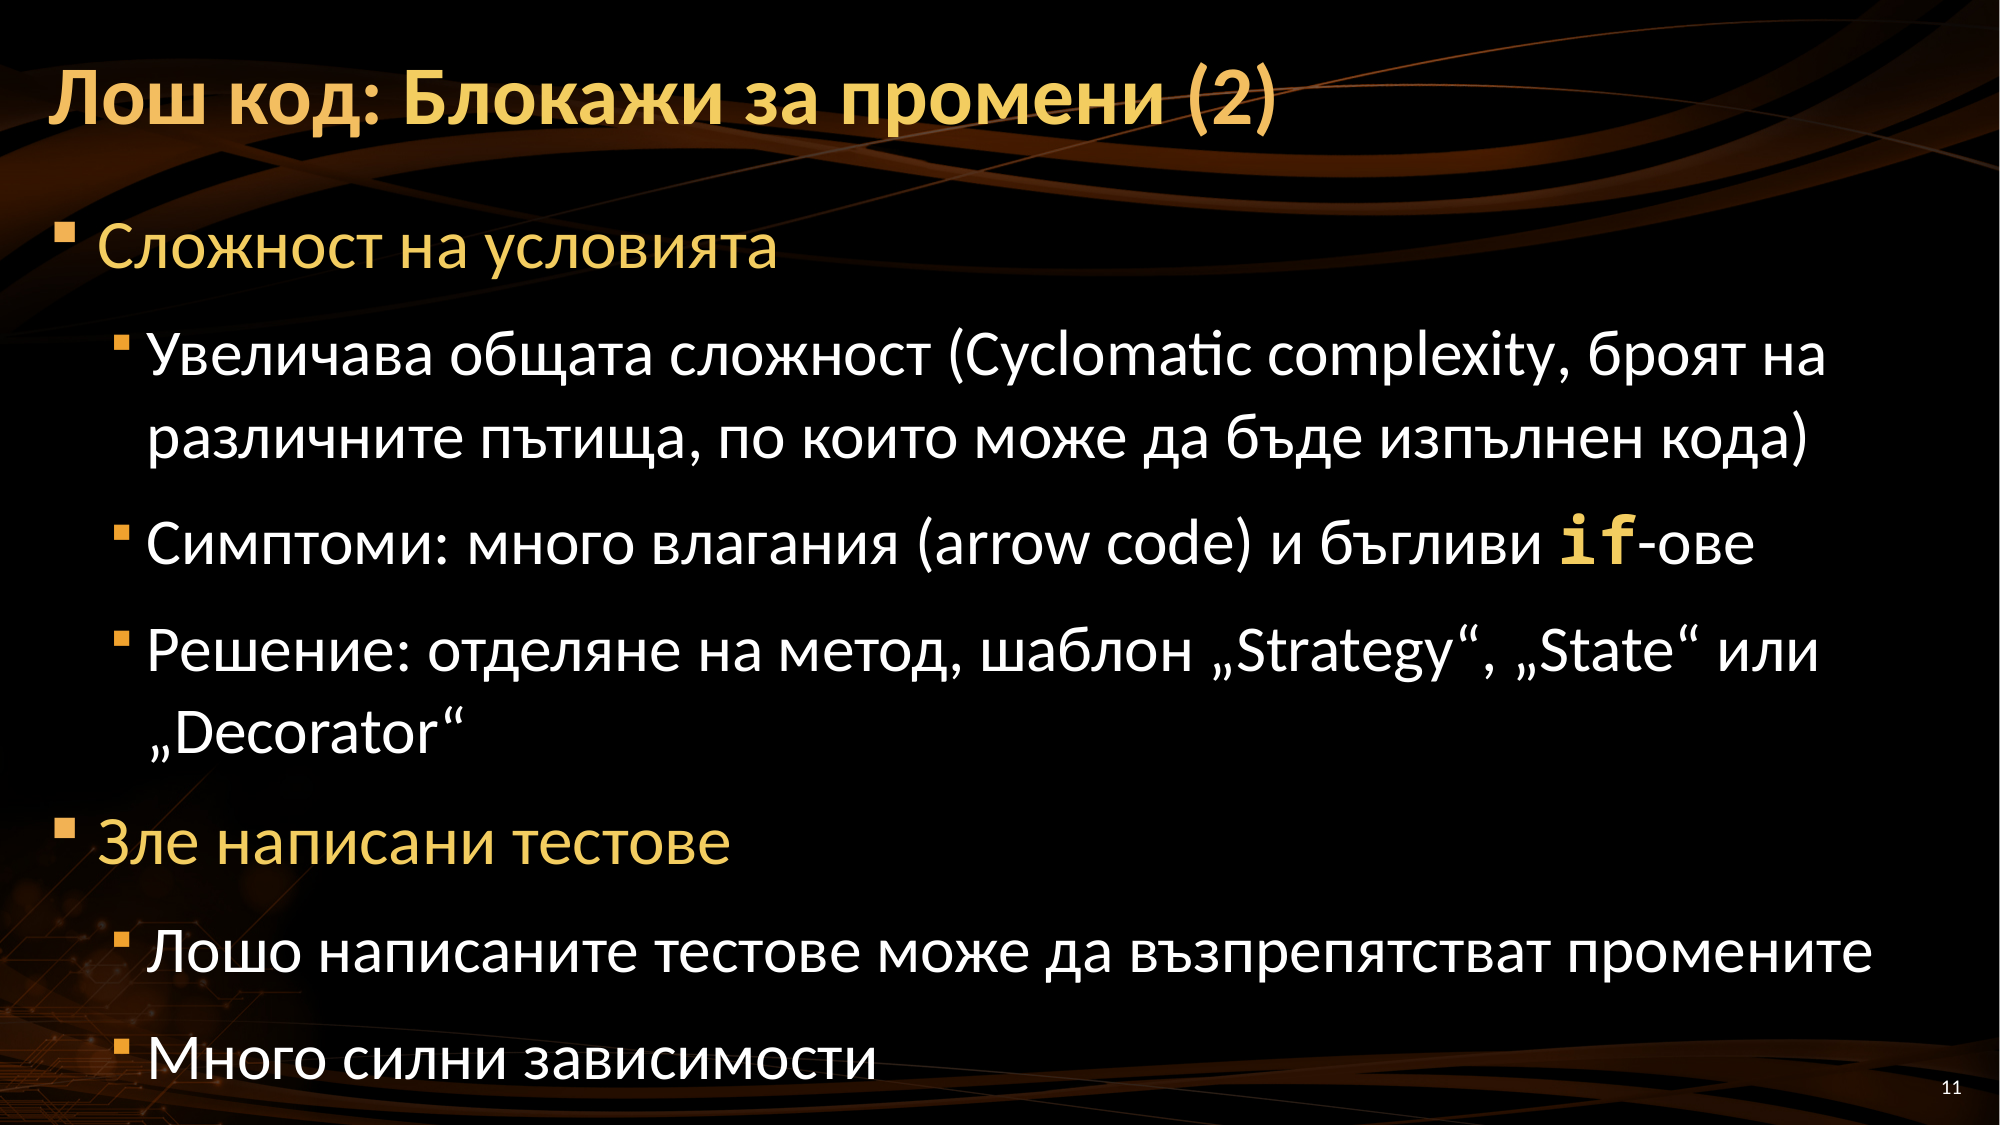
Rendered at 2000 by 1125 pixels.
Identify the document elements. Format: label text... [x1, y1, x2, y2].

title Лош код: Блокажи за промени (2) [30, 6, 1602, 189]
list Сложност на условията Увеличава общата сложност (Cyclomatic complexity, броят на различните пътища, по които може да бъде изпълнен кода) Симптоми: много влагания (arrow code) и бъгливи if-ове Решение: отделяне на метод, шаблон „Strategy“, „State“ или „Decorator“ Зле написани тестове Лошо написаните тестове може да възпрепятстват промените Много силни зависимости [31, 188, 1968, 1103]
picture [0, 0, 2000, 1125]
